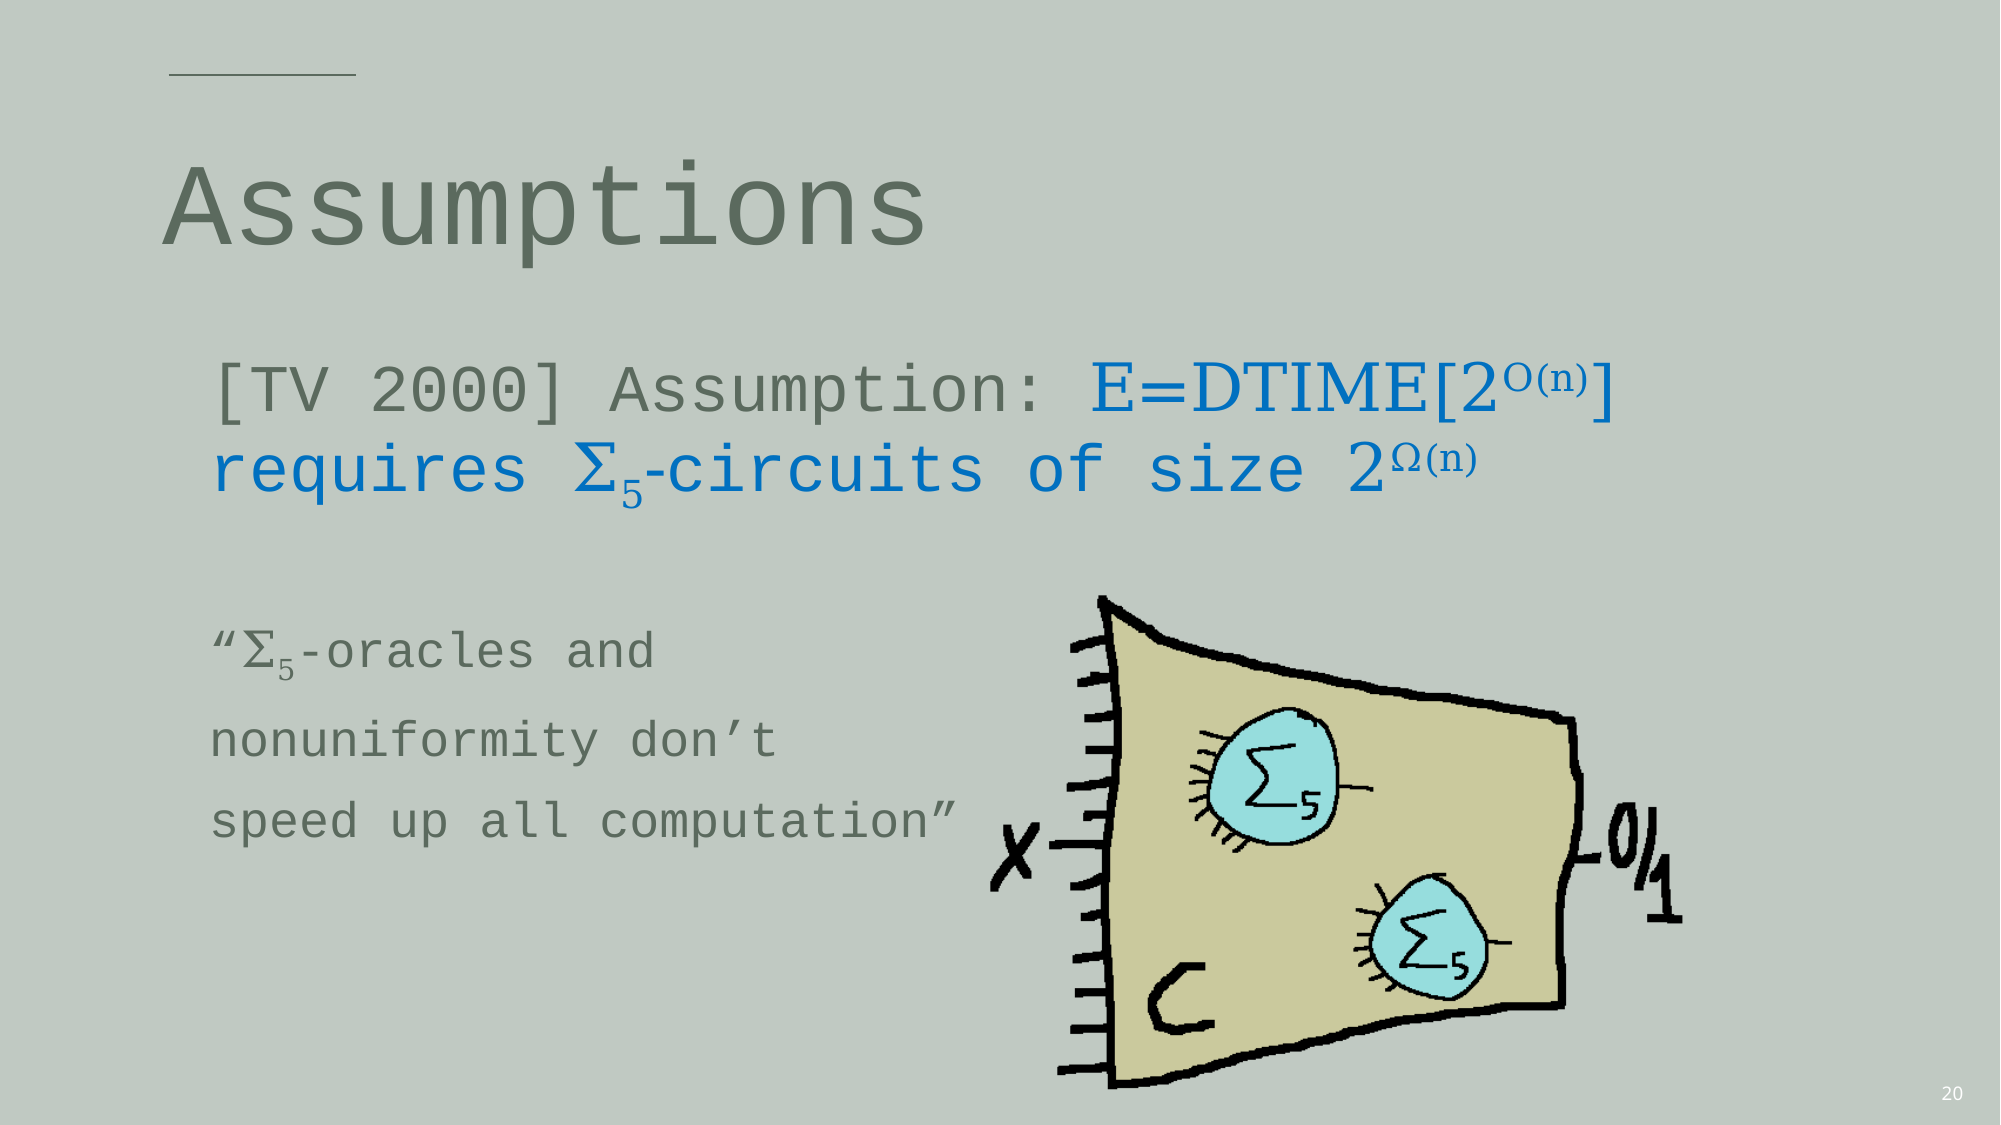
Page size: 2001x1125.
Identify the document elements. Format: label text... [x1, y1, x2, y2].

picture [981, 546, 1686, 1125]
list [TV 2000] Assumption: E=DTIME[2O(n)] requires Σ5-circuits of size 2Ω(n) “Σ5-oracles and nonuniformity don’t speed up all computation” [194, 337, 1814, 1125]
title Assumptions [147, 94, 1814, 319]
slide_number 20 [1814, 1064, 1979, 1124]
